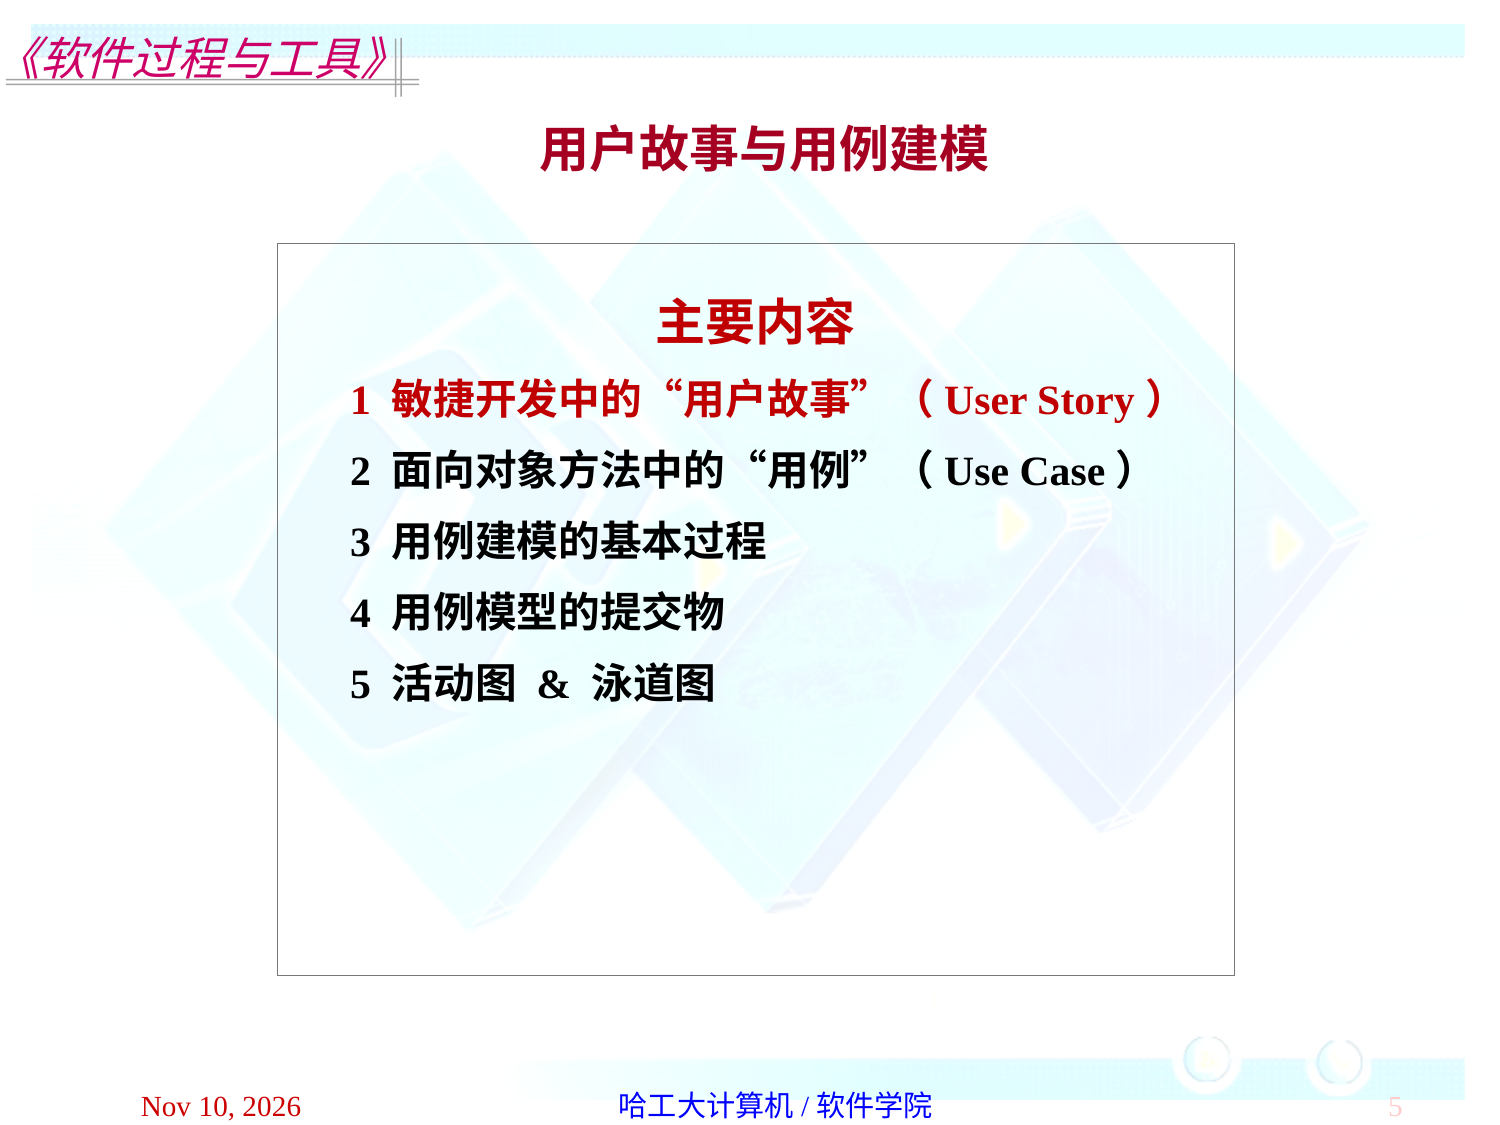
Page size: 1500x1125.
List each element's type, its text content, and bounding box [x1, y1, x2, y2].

text_box 主要内容 1 敏捷开发中的“用户故事”（User Story） 2 面向对象方法中的“用例”（Use Case） 3 用例建模的基本过程 4 用例模型的提交物 5 活动图 & 泳道图 [277, 243, 1235, 976]
text_box 用户故事与用例建模 [389, 74, 1140, 221]
